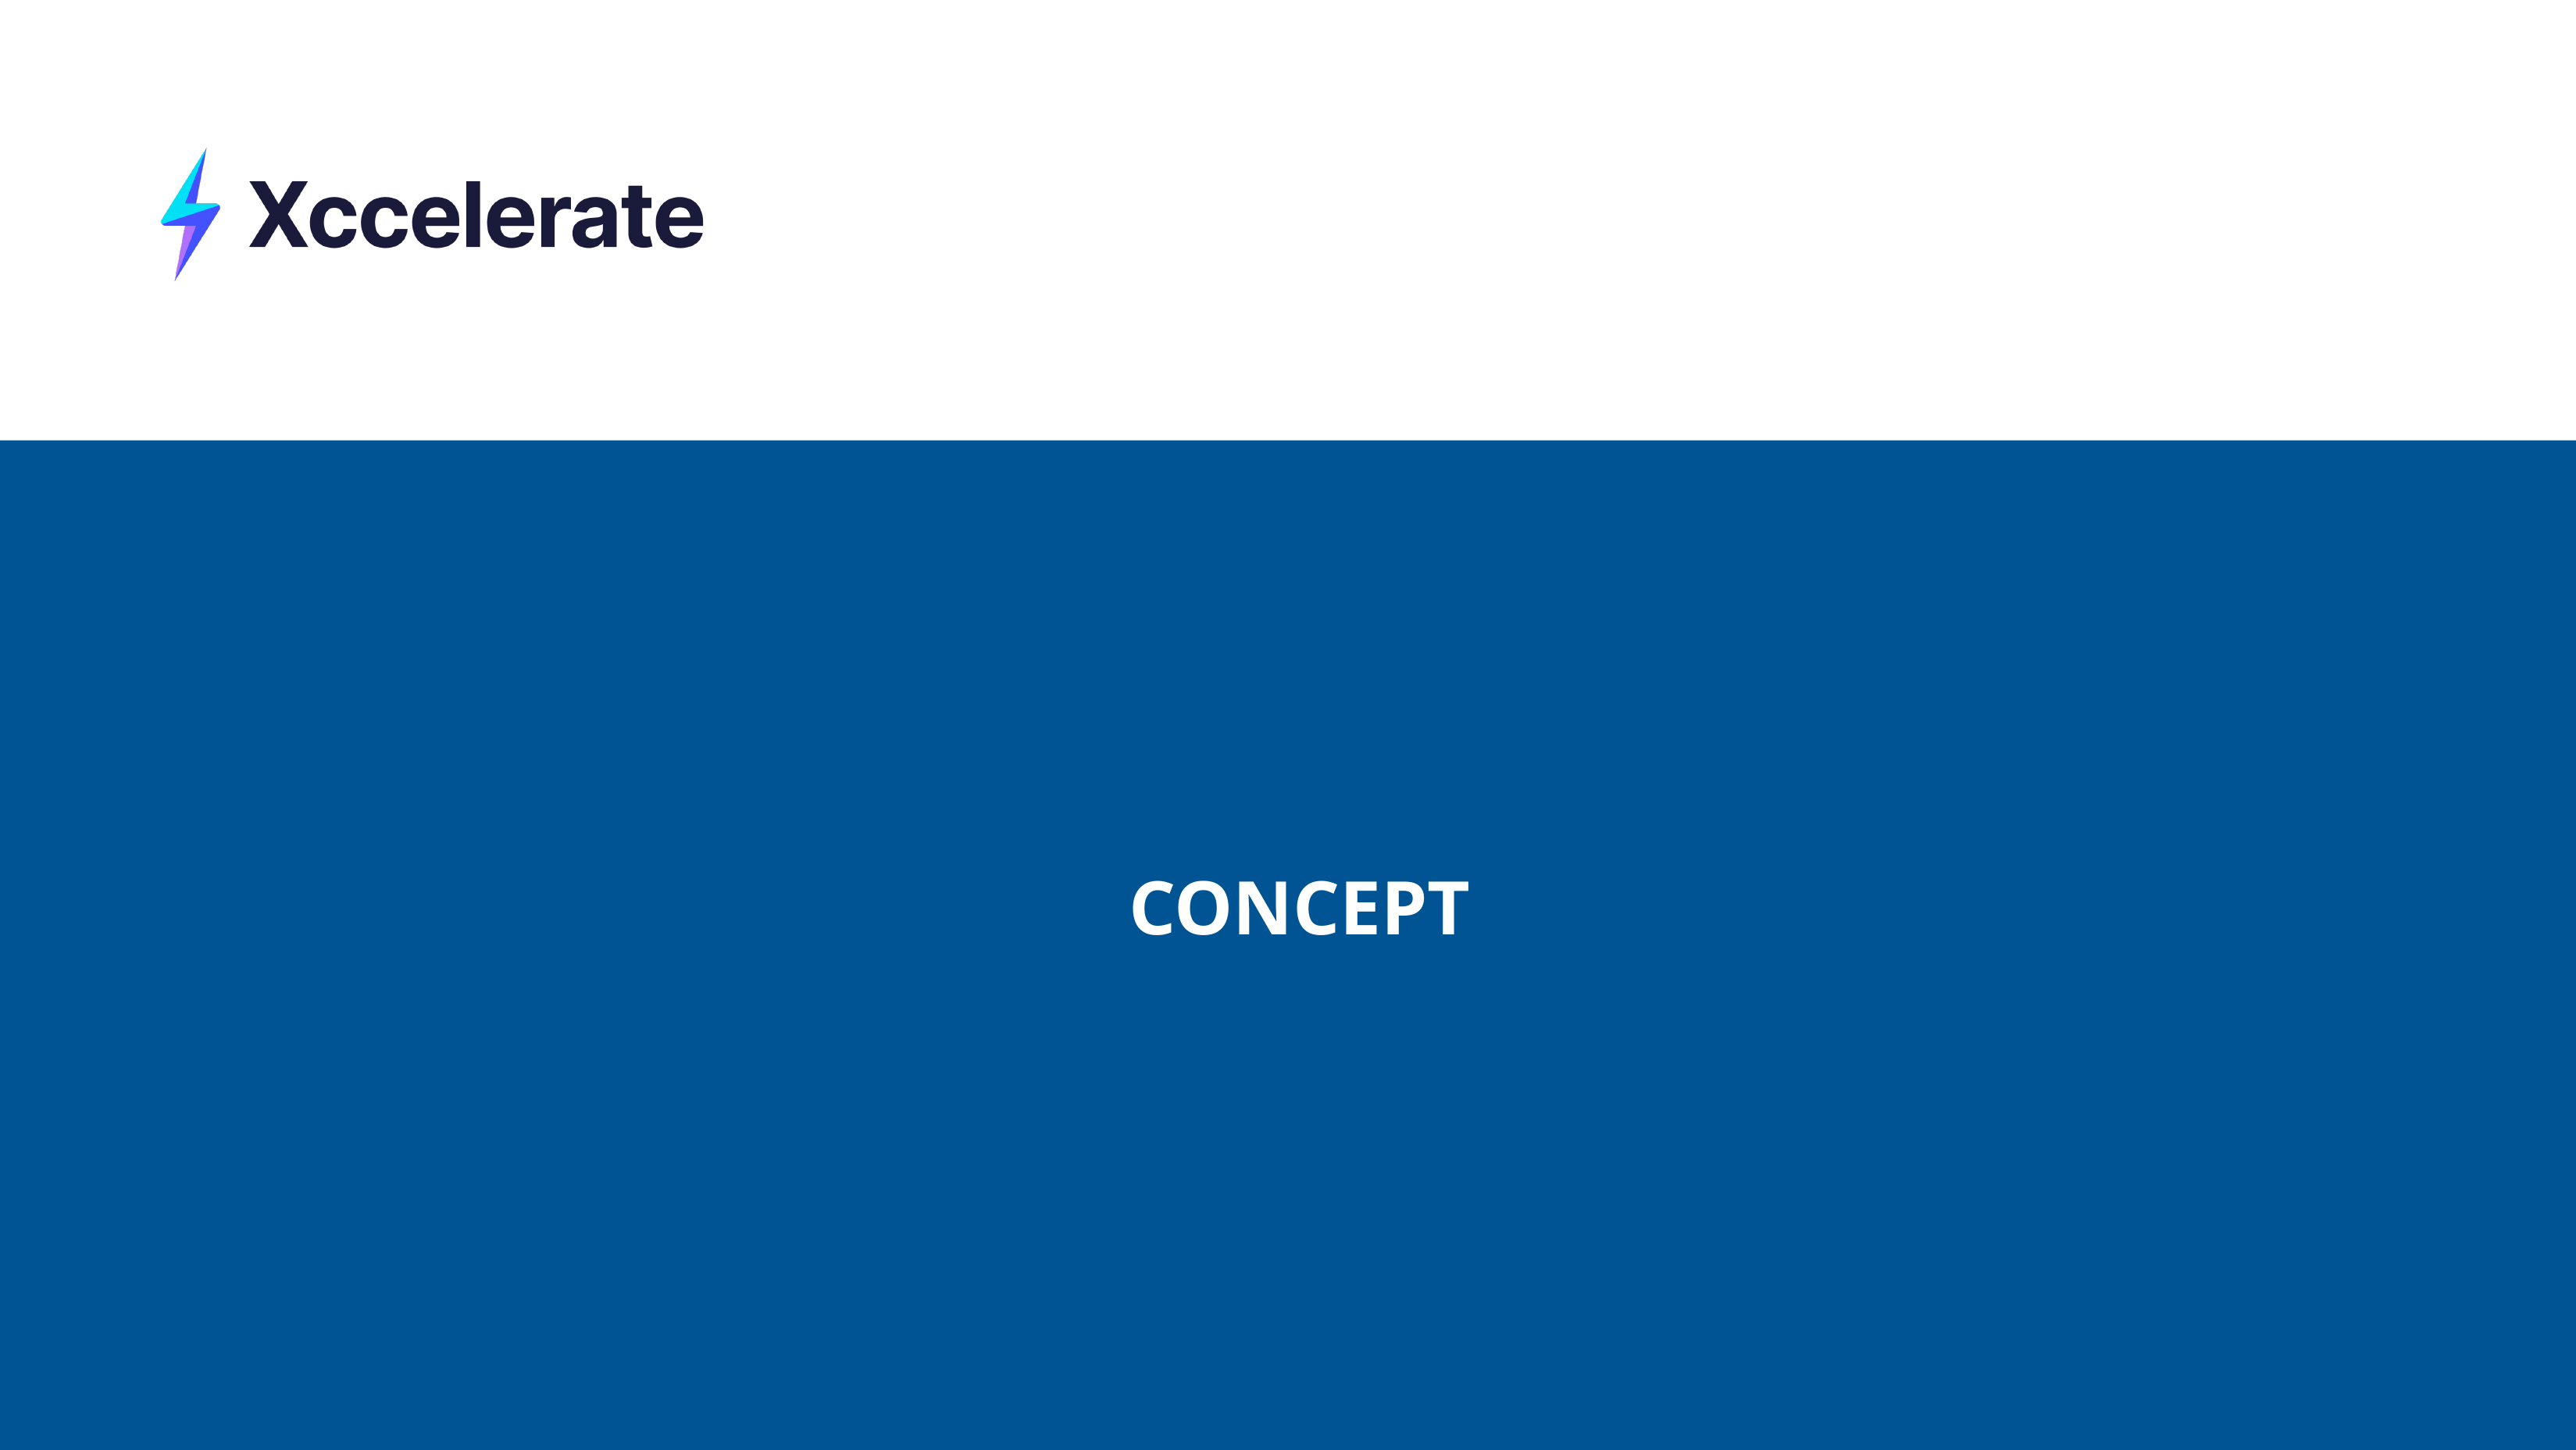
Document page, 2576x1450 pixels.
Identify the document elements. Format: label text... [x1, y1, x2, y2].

text_box [0, 440, 2576, 1450]
picture [157, 147, 705, 282]
text_box CONCEPT [468, 834, 2132, 1122]
